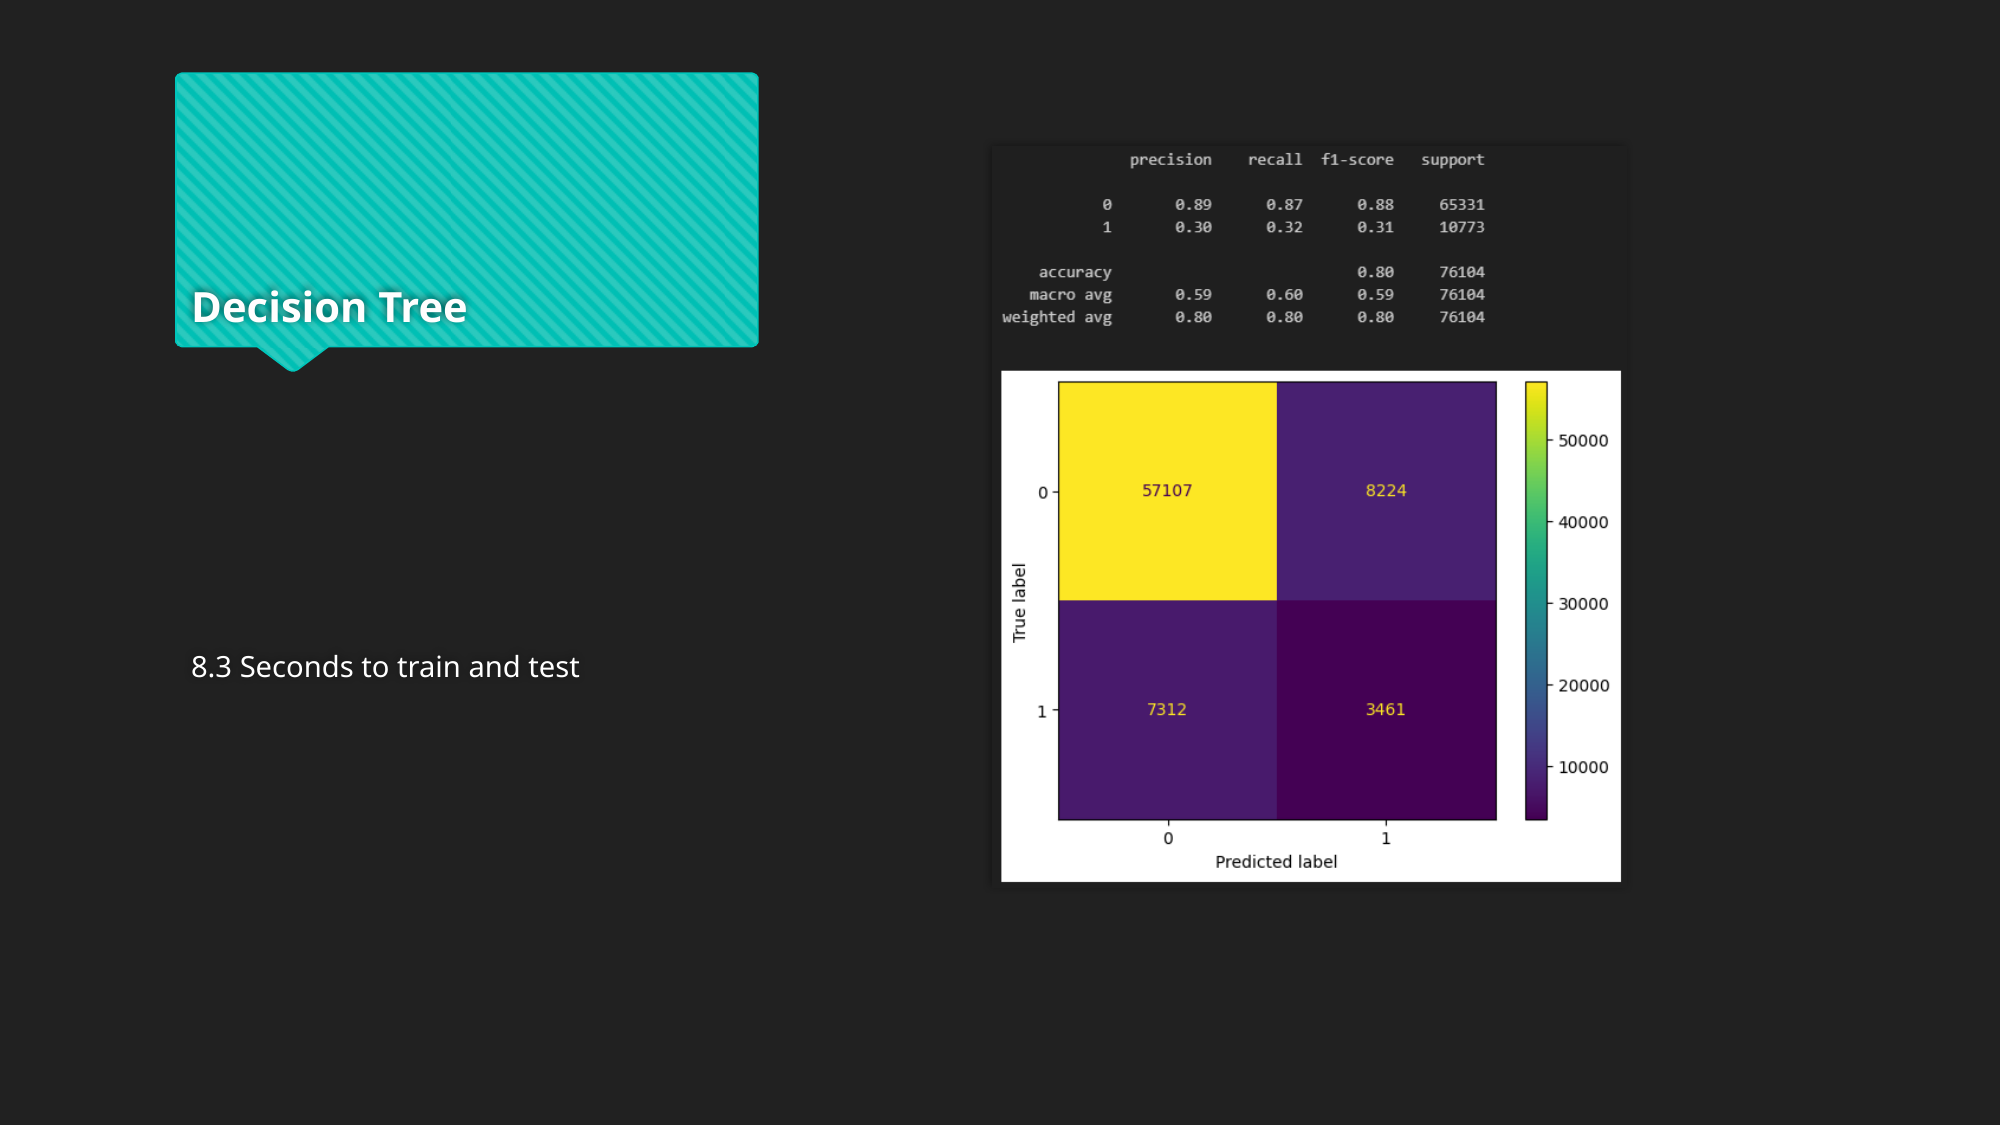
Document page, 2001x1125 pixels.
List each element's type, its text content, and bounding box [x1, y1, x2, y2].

title Decision Tree [176, 73, 758, 339]
list 8.3 Seconds to train and test [176, 370, 758, 962]
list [991, 146, 1627, 888]
